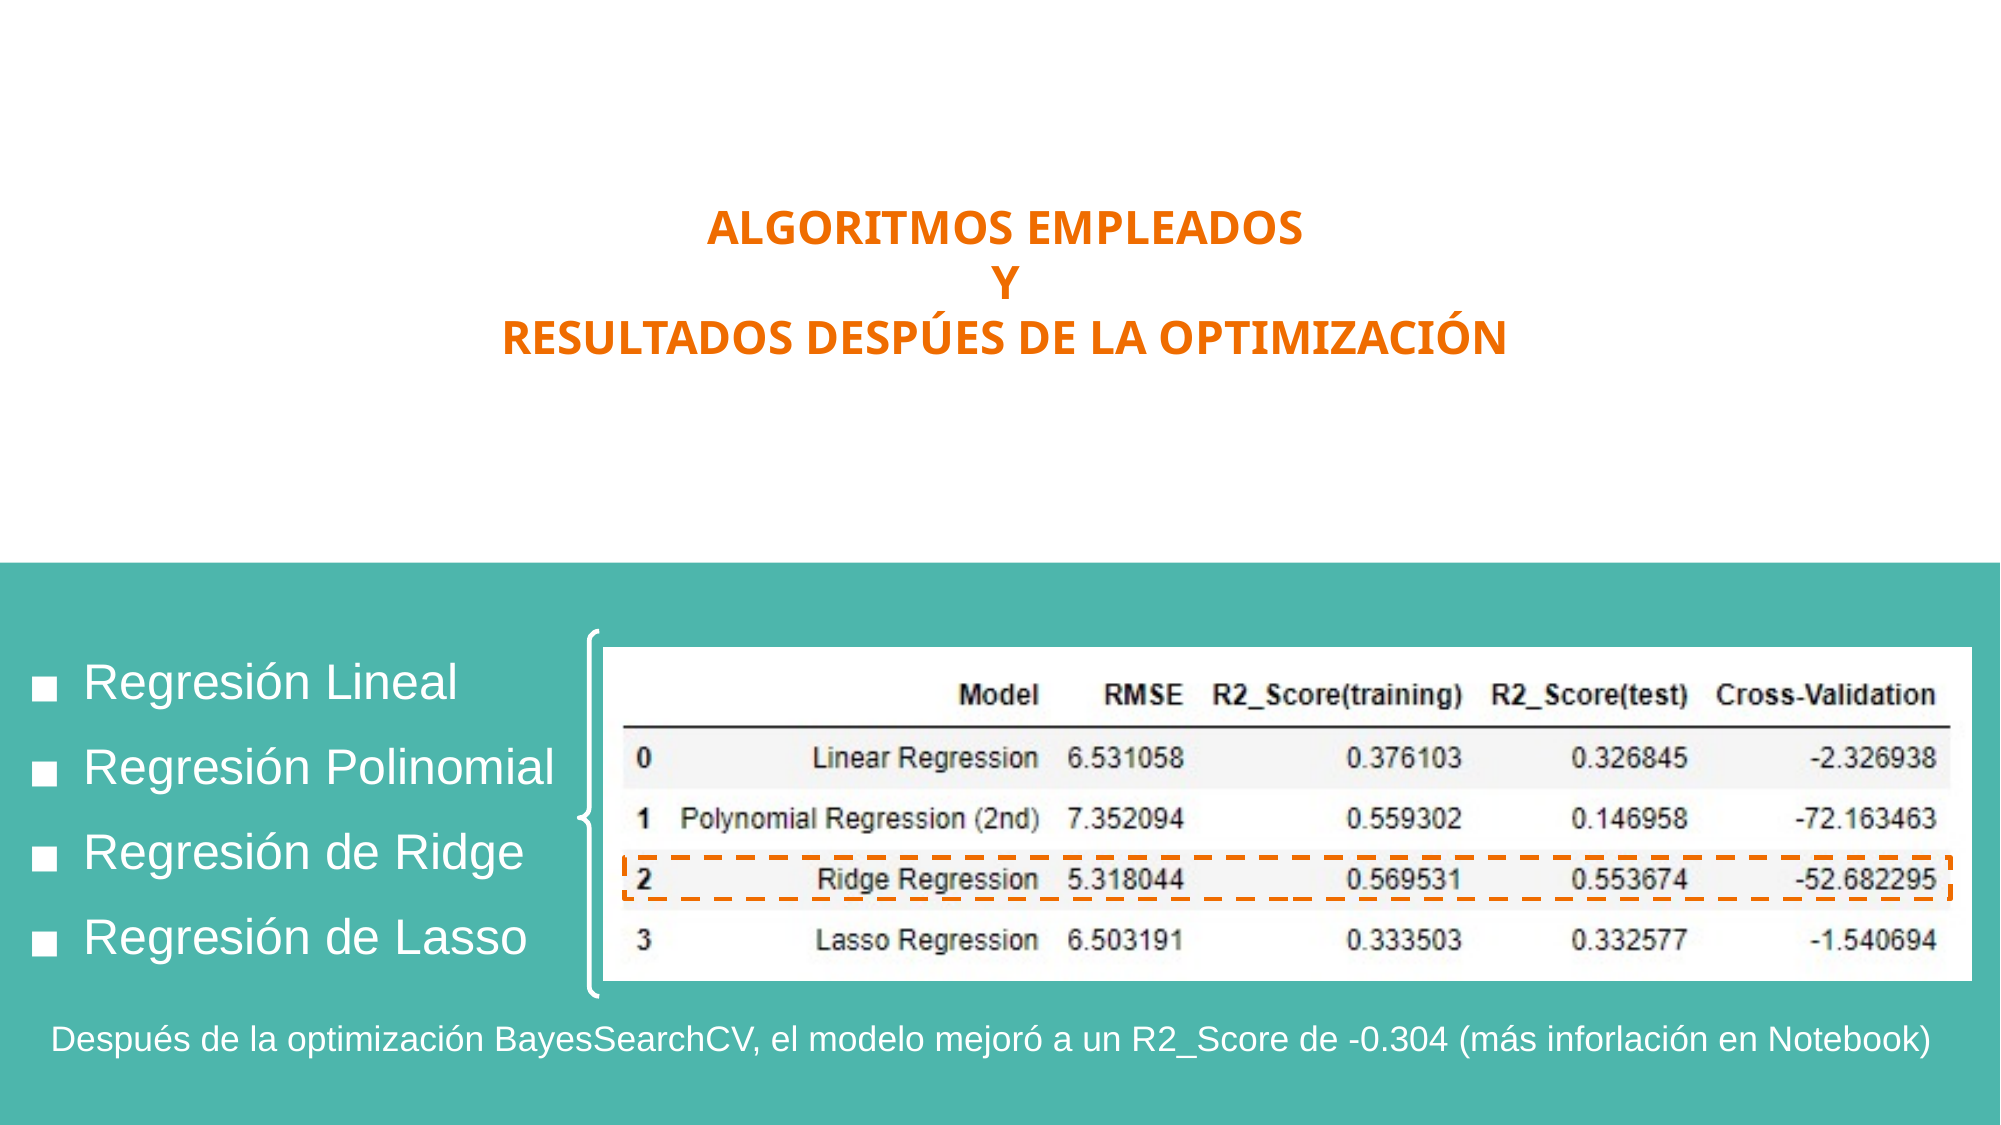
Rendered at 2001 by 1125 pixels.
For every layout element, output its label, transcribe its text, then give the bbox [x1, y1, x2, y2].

title ALGORITMOS EMPLEADOS Y RESULTADOS DESPÚES DE LA OPTIMIZACIÓN [68, 178, 1943, 385]
picture [603, 646, 1972, 981]
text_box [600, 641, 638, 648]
text_box Regresión Lineal Regresión Polinomial Regresión de Ridge Regresión de Lasso [12, 641, 589, 972]
text_box [579, 631, 600, 997]
text_box Después de la optimización BayesSearchCV, el modelo mejoró a un R2_Score de -0.304 (más inforlación en Notebook) [35, 1008, 1965, 1066]
